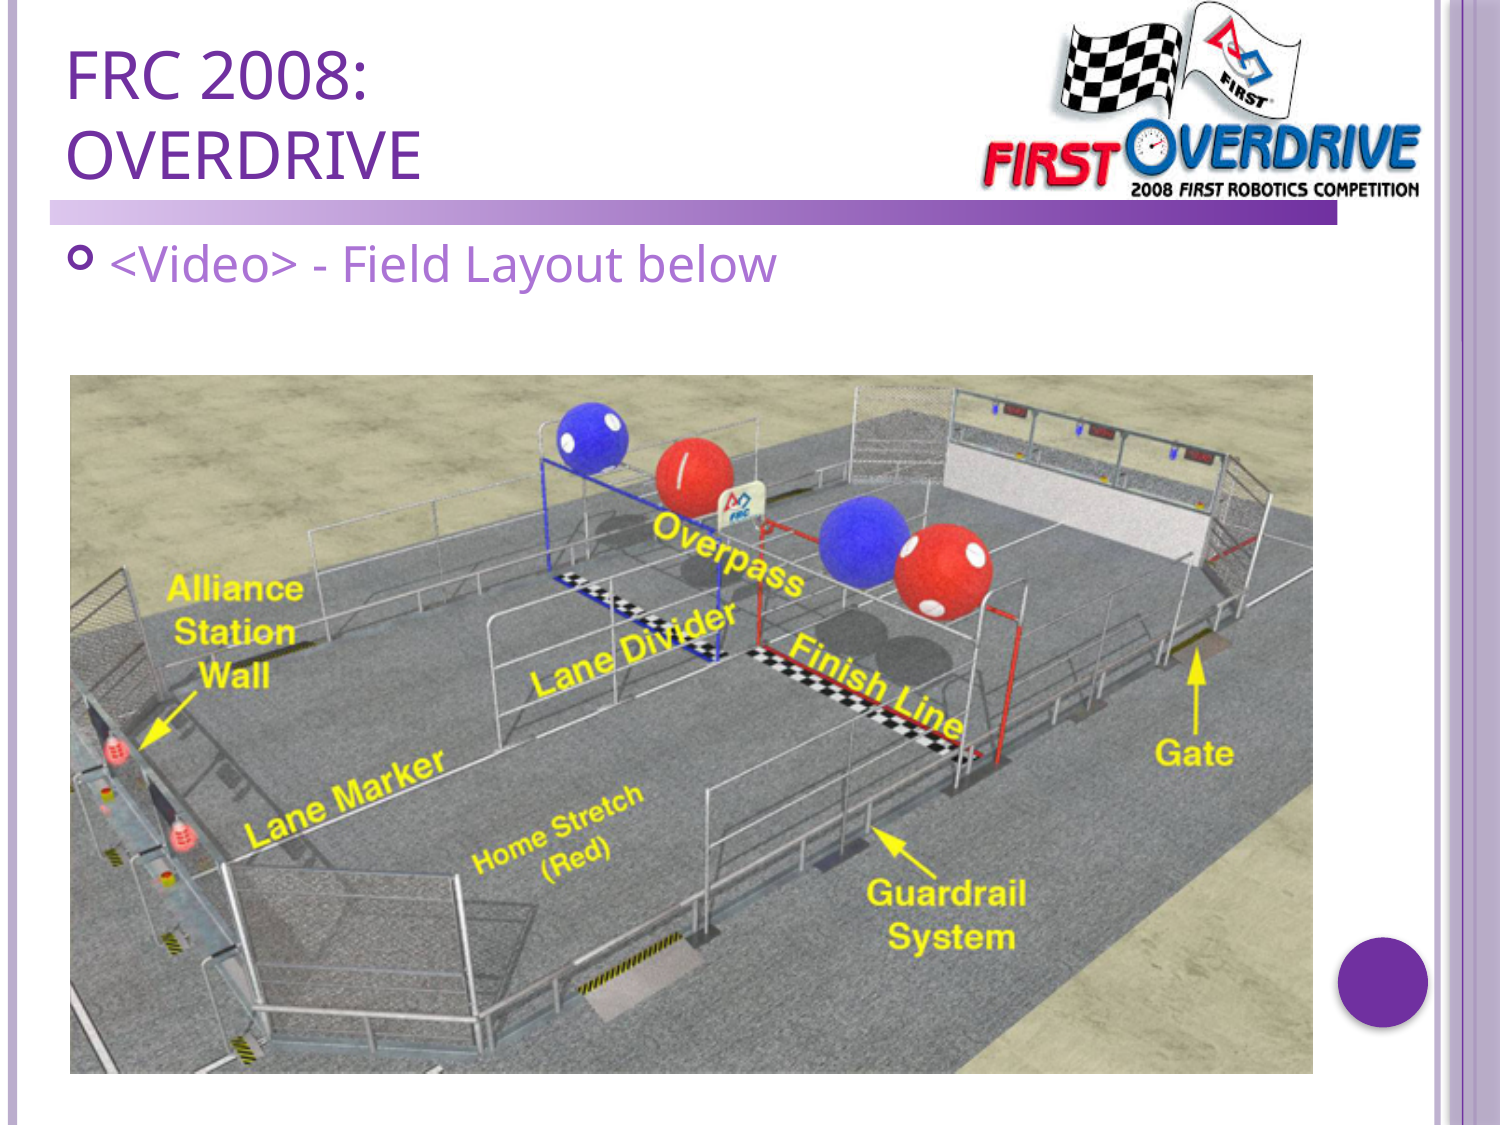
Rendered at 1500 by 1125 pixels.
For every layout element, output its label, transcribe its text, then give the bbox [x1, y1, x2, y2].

title FRC 2008: Overdrive [50, 24, 968, 200]
picture [69, 374, 1313, 1074]
picture [974, 0, 1426, 201]
list <Video> - Field Layout below [50, 224, 1338, 1062]
